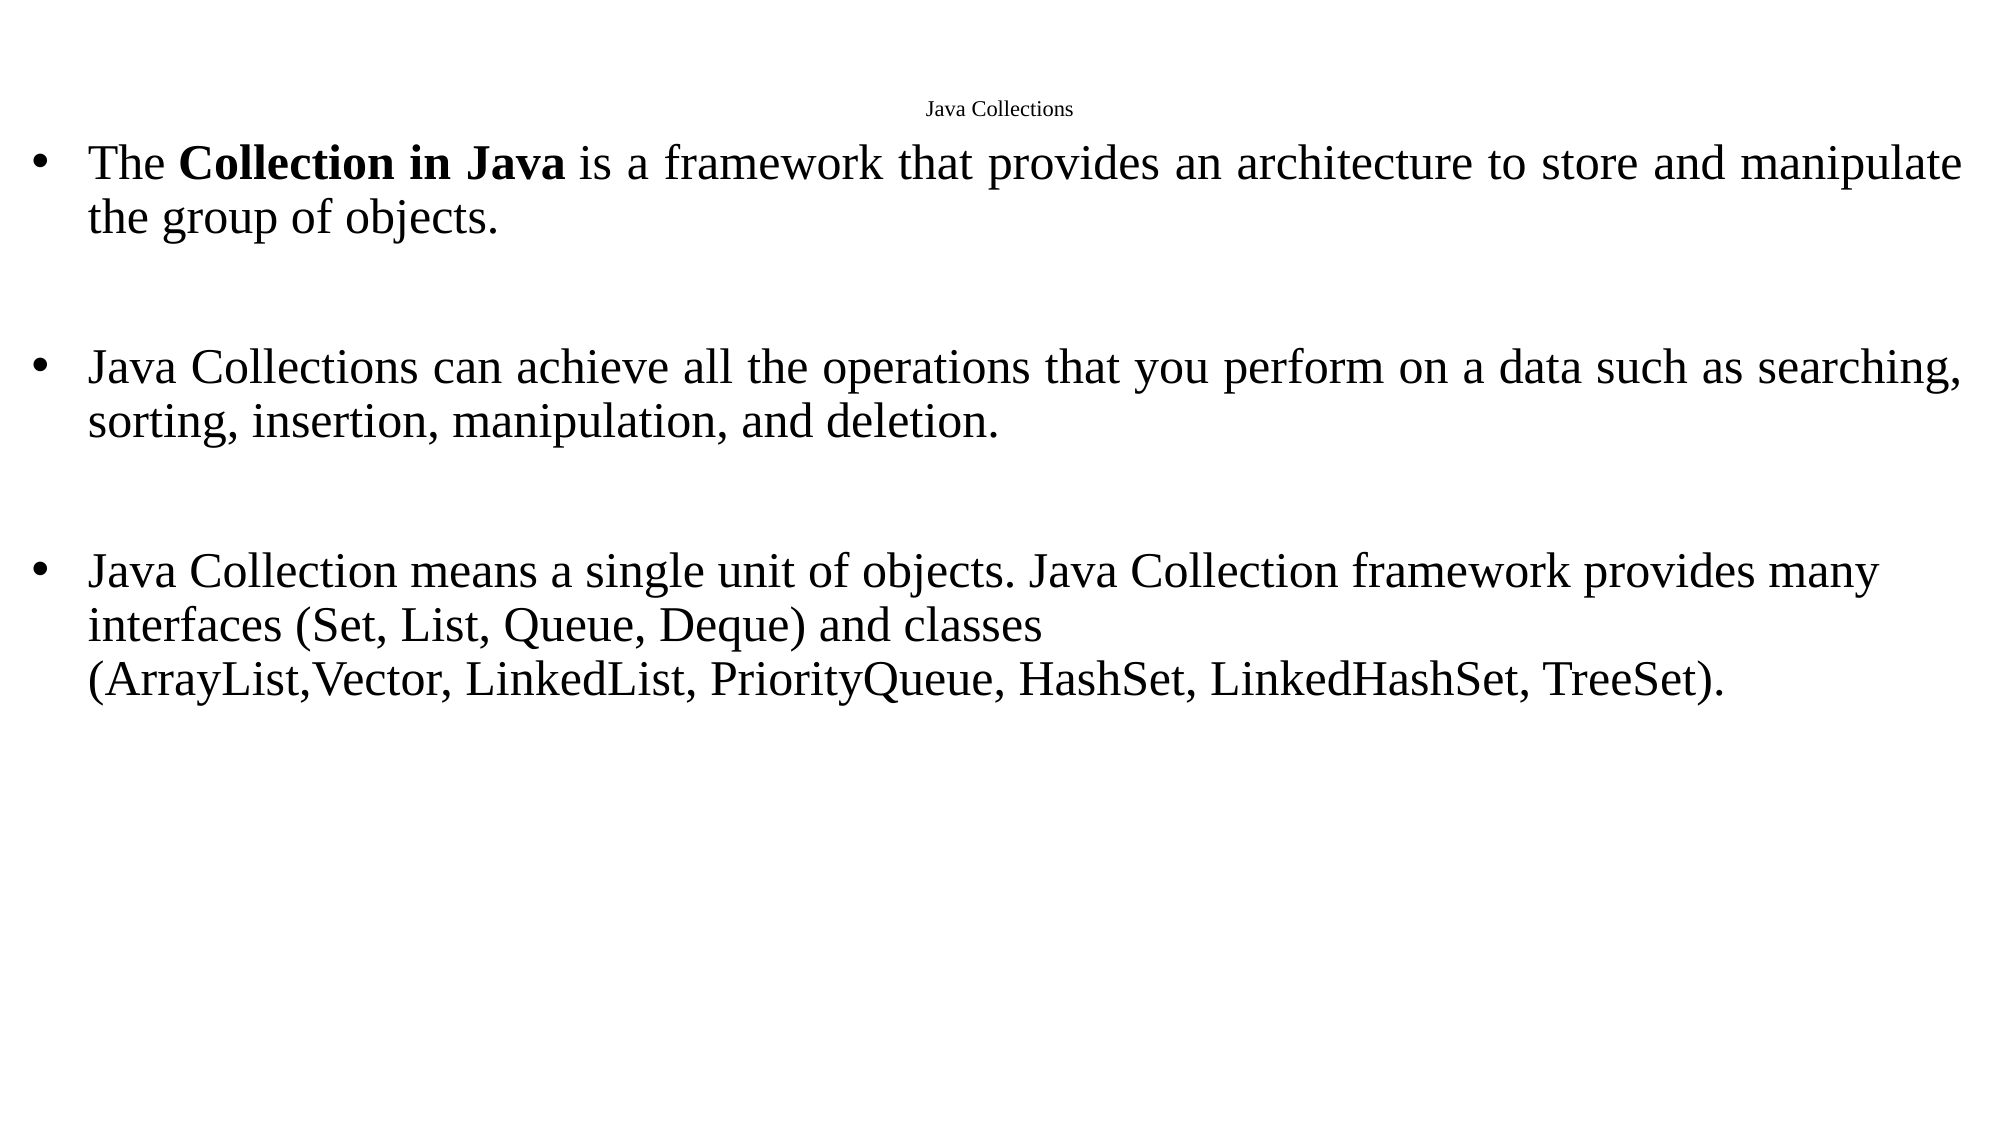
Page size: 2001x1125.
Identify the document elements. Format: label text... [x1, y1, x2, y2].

title Java Collections [0, 0, 2000, 130]
subtitle The Collection in Java is a framework that provides an architecture to store and manipulate the group of objects. Java Collections can achieve all the operations that you perform on a data such as searching, sorting, insertion, manipulation, and deletion. Java Collection means a single unit of objects. Java Collection framework provides many interfaces (Set, List, Queue, Deque) and classes (ArrayList,Vector, LinkedList, PriorityQueue, HashSet, LinkedHashSet, TreeSet). [16, 129, 1980, 1090]
